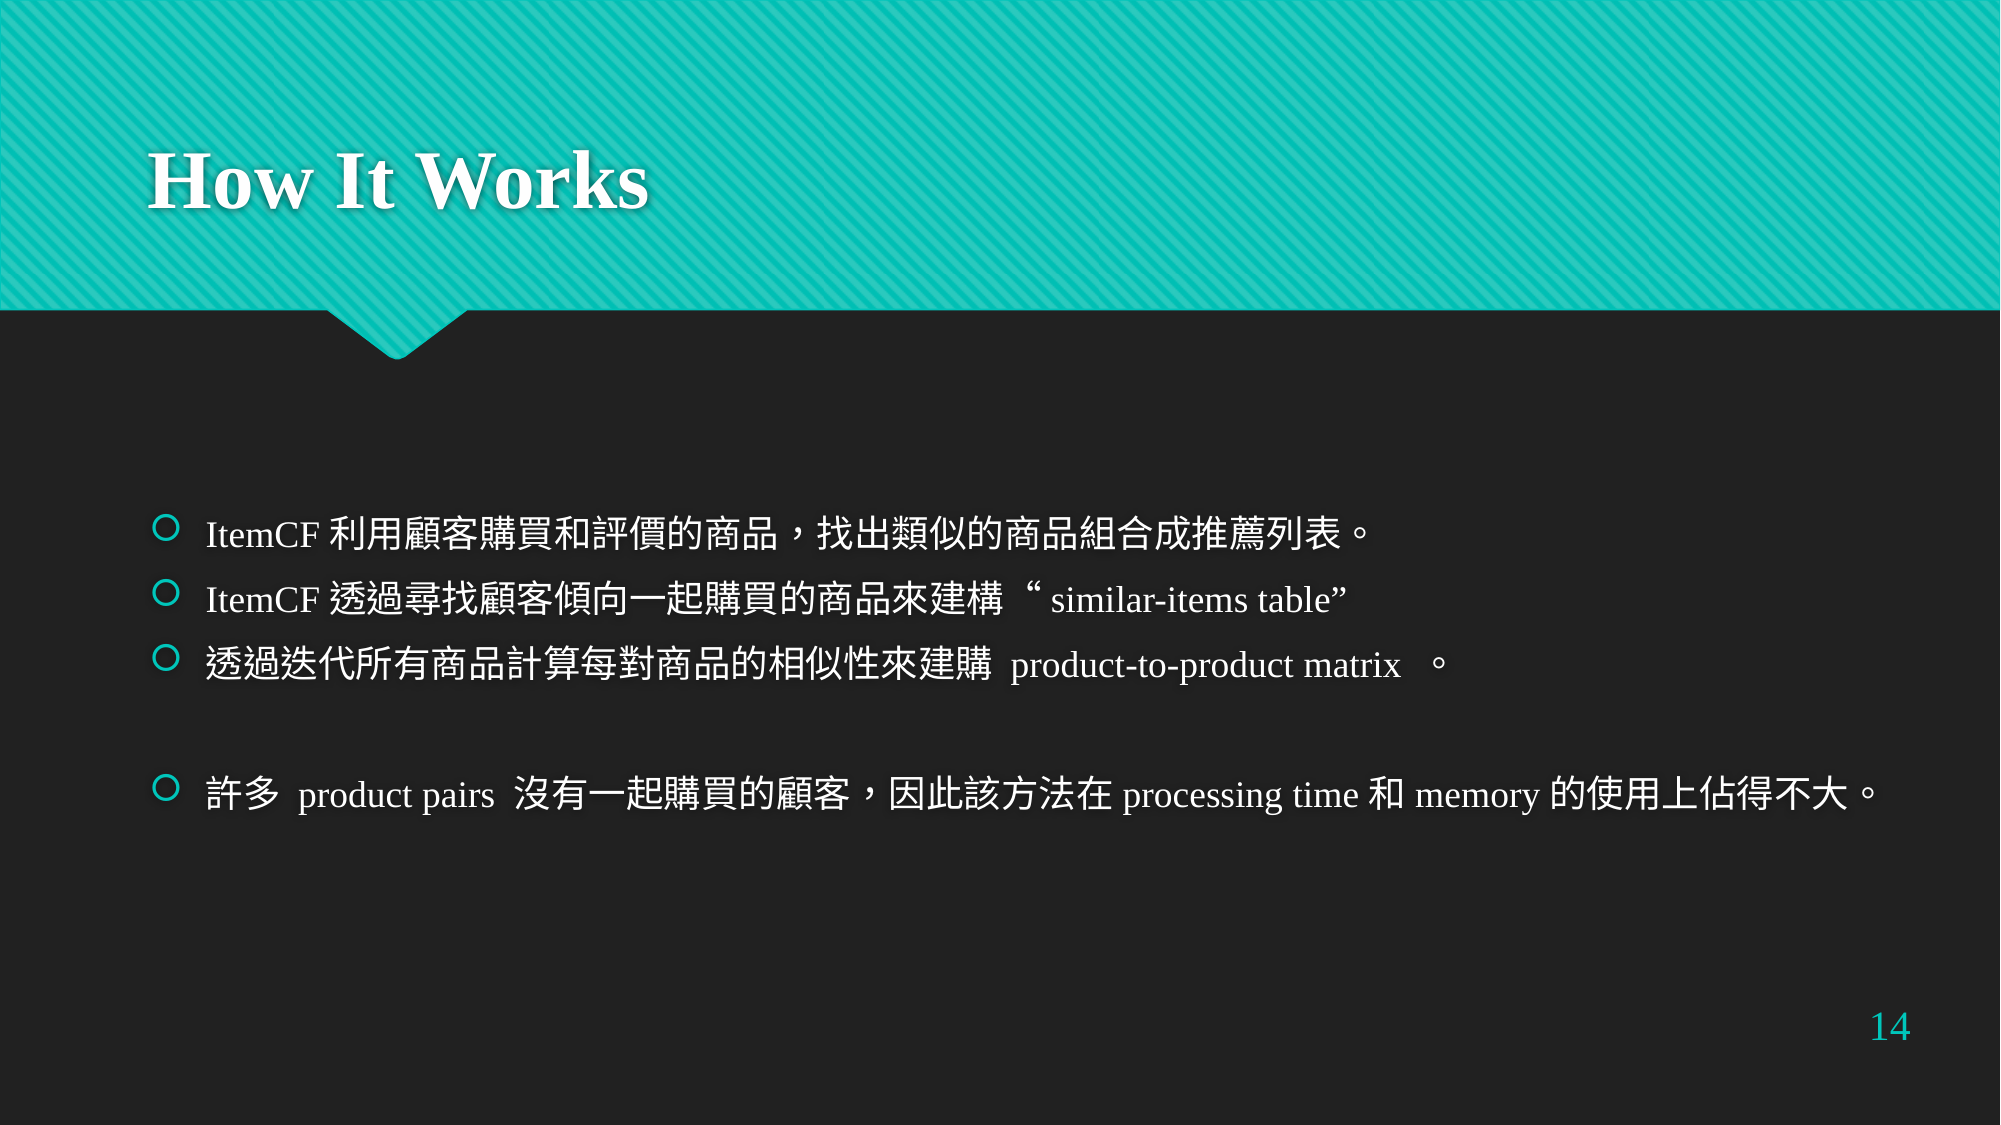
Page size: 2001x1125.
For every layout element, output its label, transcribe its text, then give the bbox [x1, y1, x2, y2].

slide_number 14 [1751, 970, 1926, 1051]
list ItemCF利用顧客購買和評價的商品，找出類似的商品組合成推薦列表。 ItemCF透過尋找顧客傾向一起購買的商品來建構“similar-items table” 透過迭代所有商品計算每對商品的相似性來建購 product-to-product matrix 。 許多 product pairs 沒有一起購買的顧客，因此該方法在processing time和memory的使用上佔得不大。 [134, 364, 1866, 962]
title How It Works [132, 73, 1868, 233]
